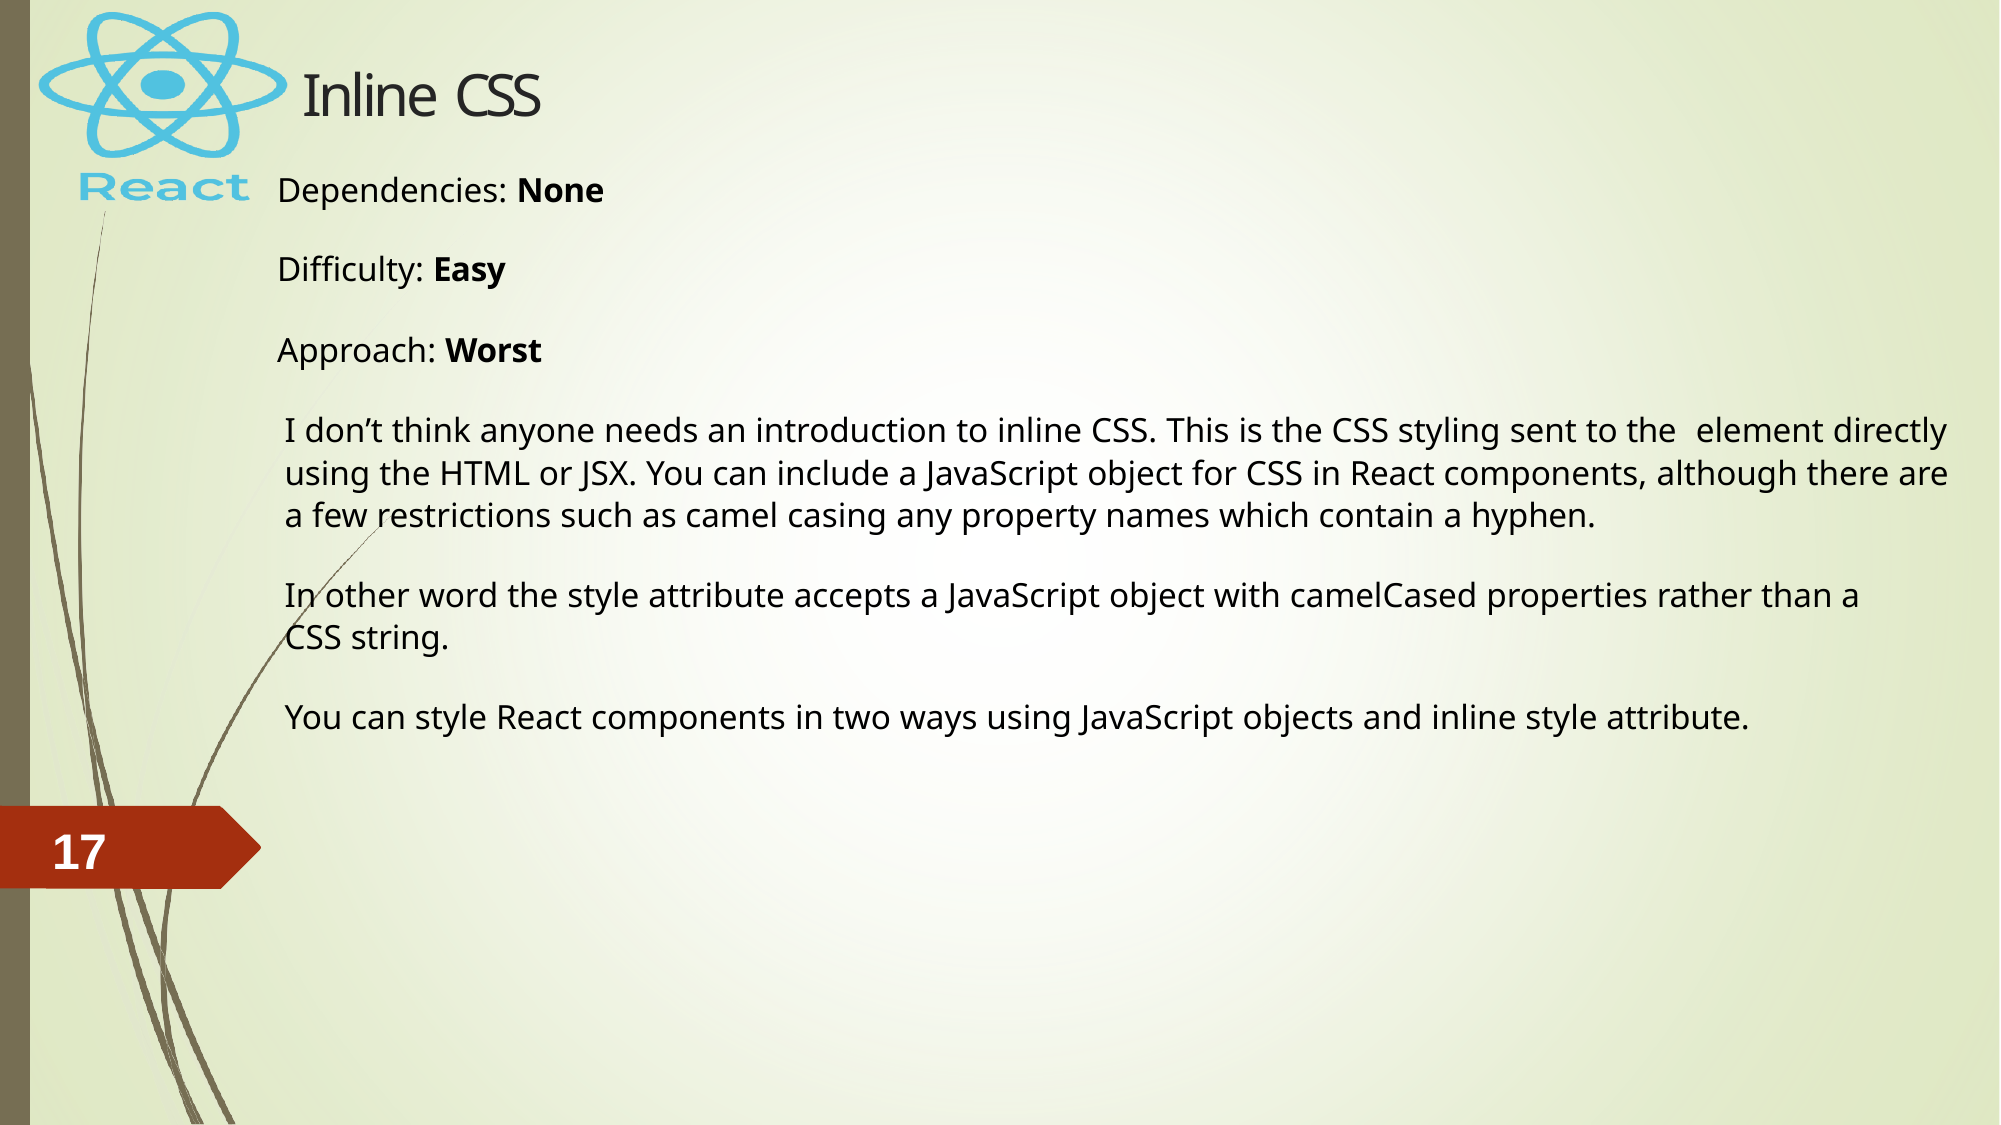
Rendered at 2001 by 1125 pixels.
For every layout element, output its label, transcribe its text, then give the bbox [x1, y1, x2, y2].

picture [0, 0, 2000, 1125]
title Inline CSS [330, 41, 1473, 166]
text_box Dependencies: None Difficulty: Easy Approach: Worst I don’t think anyone needs an introduction to inline CSS. This is the CSS styling sent to the element directly using the HTML or JSX. You can include a JavaScript object for CSS in React components, although there are a few restrictions such as camel casing any property names which contain a hyphen. In other word the style attribute accepts a JavaScript object with camelCased properties rather than a CSS string. You can style React components in two ways using JavaScript objects and inline style attribute. [275, 166, 1954, 737]
text_box 17 [50, 817, 111, 880]
